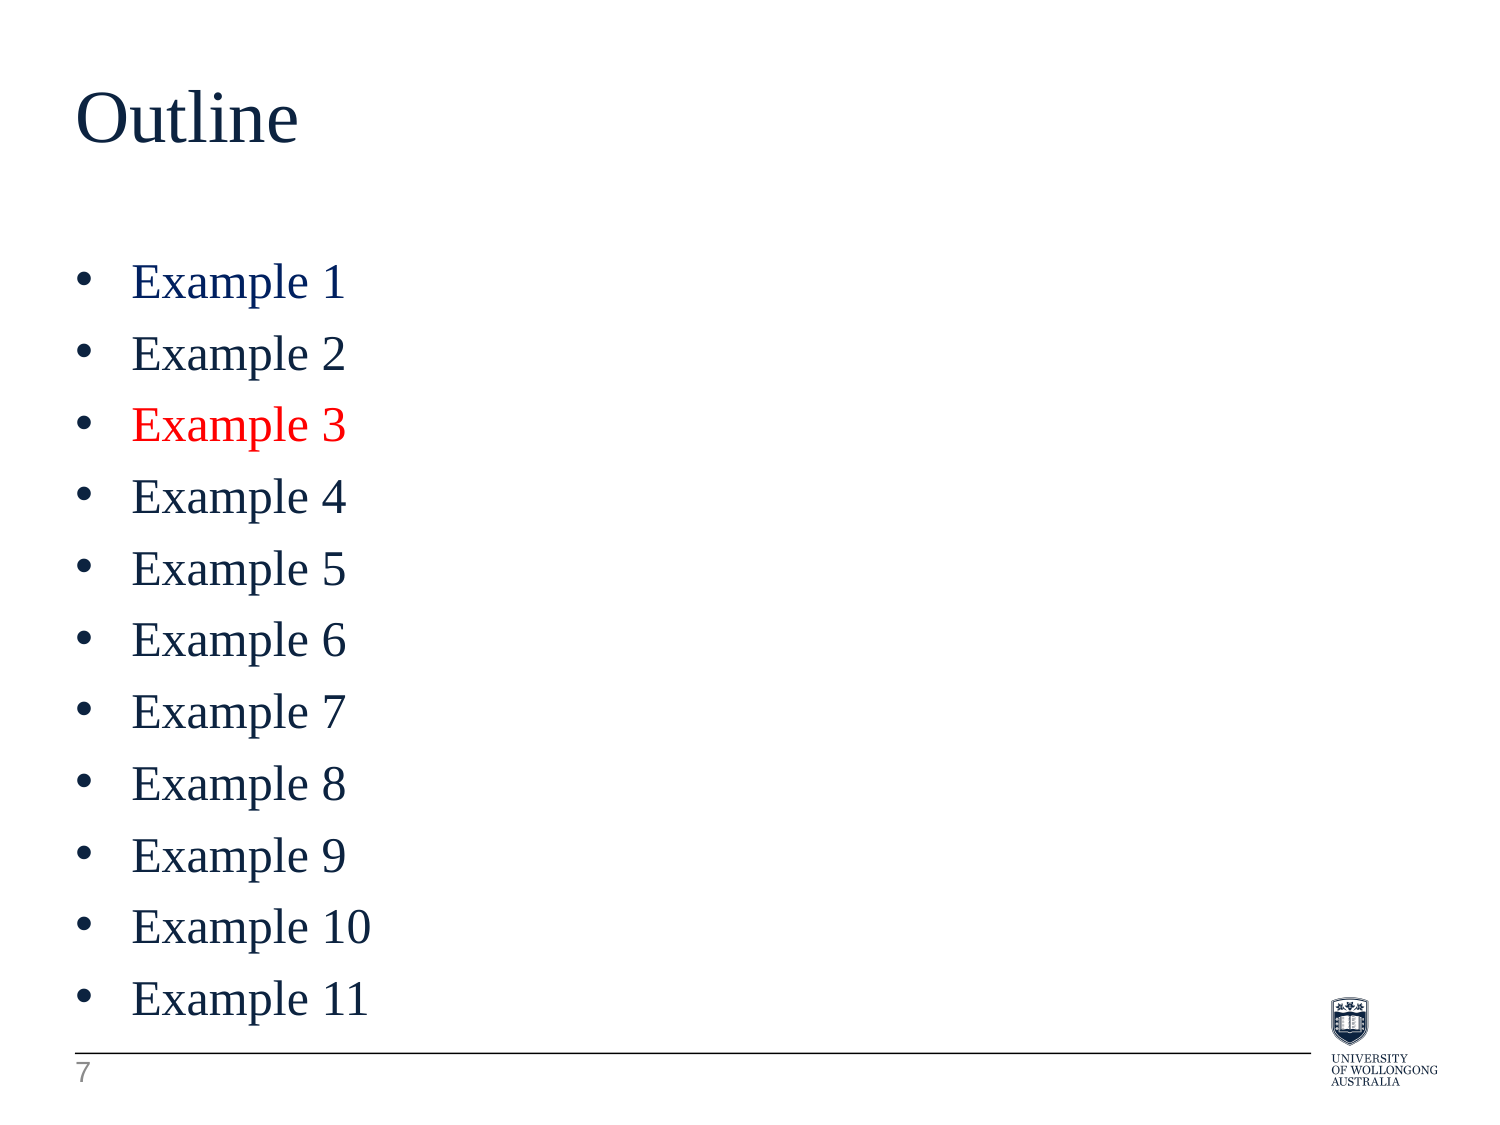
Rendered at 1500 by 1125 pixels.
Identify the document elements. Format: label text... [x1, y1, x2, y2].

text_box [74, 1059, 135, 1091]
text_box Outline [74, 67, 1269, 206]
text_box Example 1 Example 2 Example 3 Example 4 Example 5 Example 6 Example 7 Example 8 Example 9 Example 10 Example 11 [74, 248, 1367, 768]
